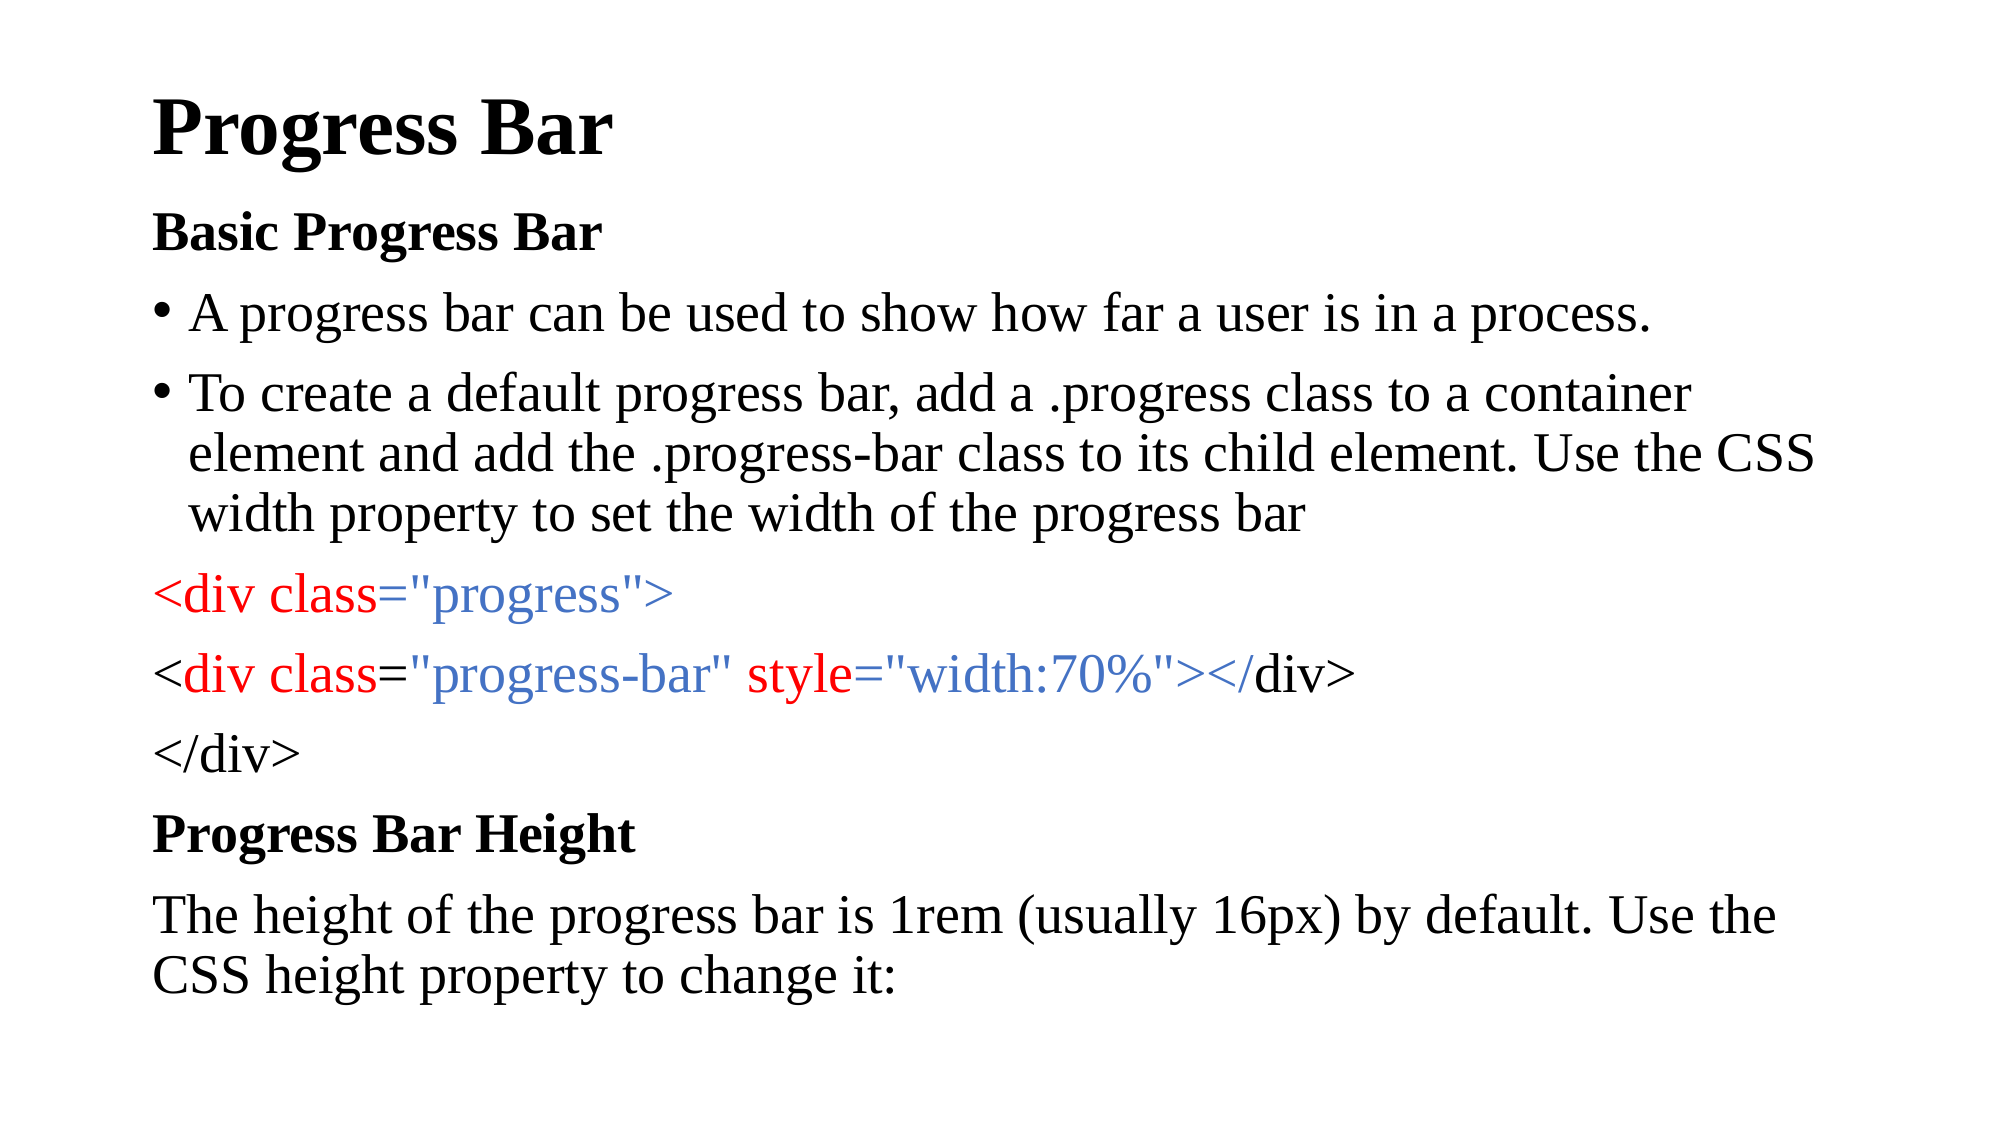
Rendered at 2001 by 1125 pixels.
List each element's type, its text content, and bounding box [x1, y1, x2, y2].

title Progress Bar [137, 59, 1863, 195]
list Basic Progress Bar A progress bar can be used to show how far a user is in a process. To create a default progress bar, add a .progress class to a container element and add the .progress-bar class to its child element. Use the CSS width property to set the width of the progress bar <div class="progress"> <div class="progress-bar" style="width:70%"></div> </div> Progress Bar Height The height of the progress bar is 1rem (usually 16px) by default. Use the CSS height property to change it: [137, 195, 1863, 1014]
